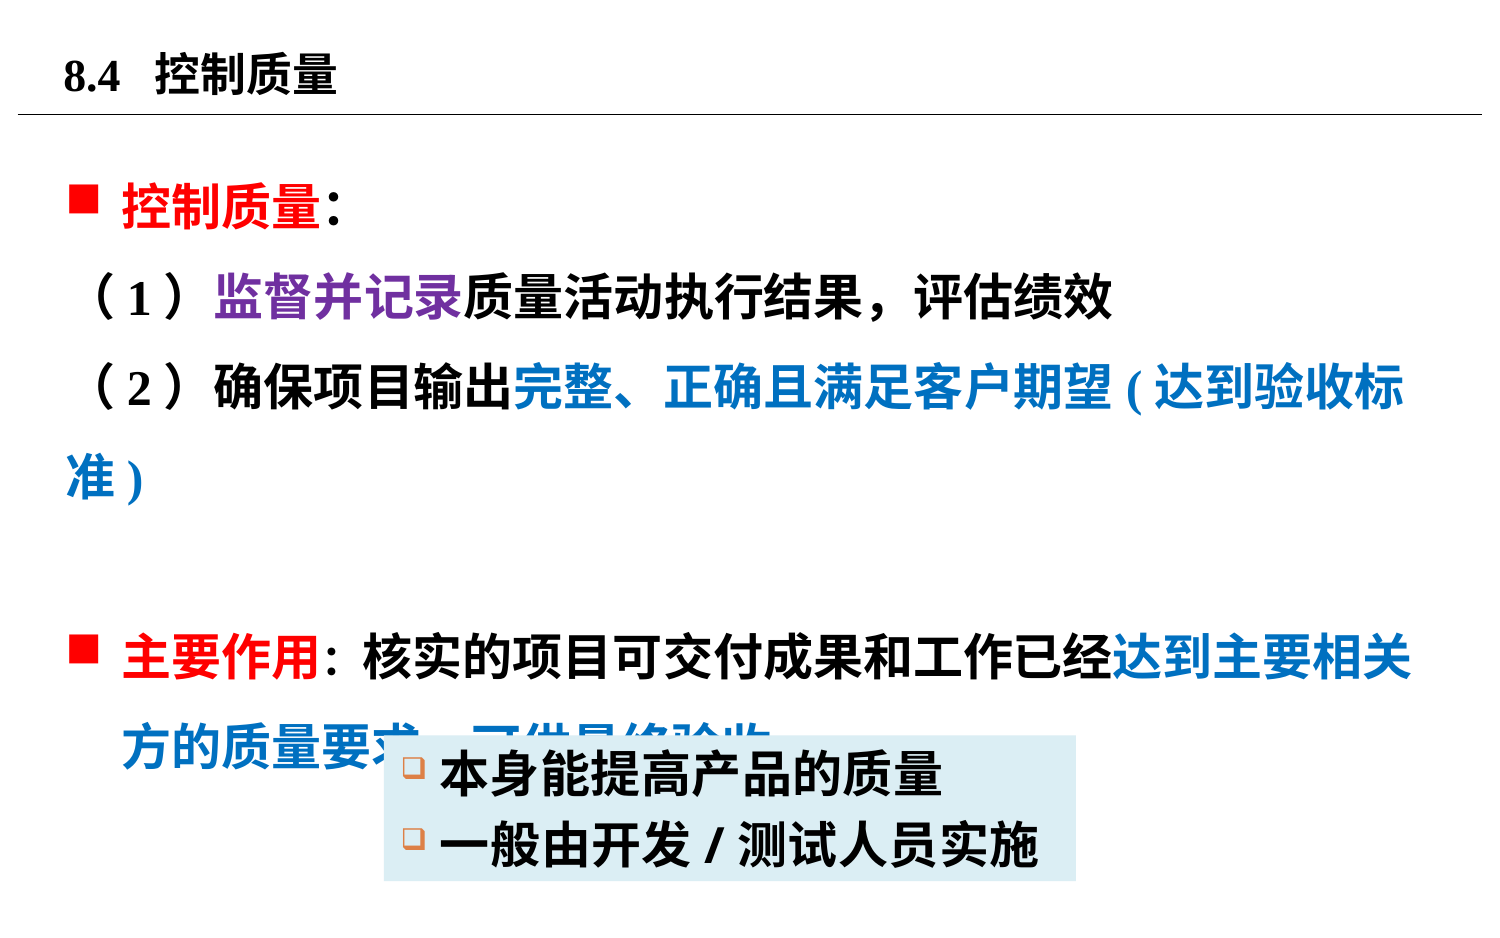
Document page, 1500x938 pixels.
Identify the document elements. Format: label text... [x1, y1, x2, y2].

text_box 控制质量： （1）监督并记录质量活动执行结果，评估绩效 （2）确保项目输出完整、正确且满足客户期望(达到验收标准) 主要作用：核实的项目可交付成果和工作已经达到主要相关方的质量要求，可供最终验收 [50, 137, 1450, 724]
text_box 本身能提高产品的质量 一般由开发/测试人员实施 [383, 735, 1076, 882]
title 8.4 控制质量 [48, 19, 1005, 127]
